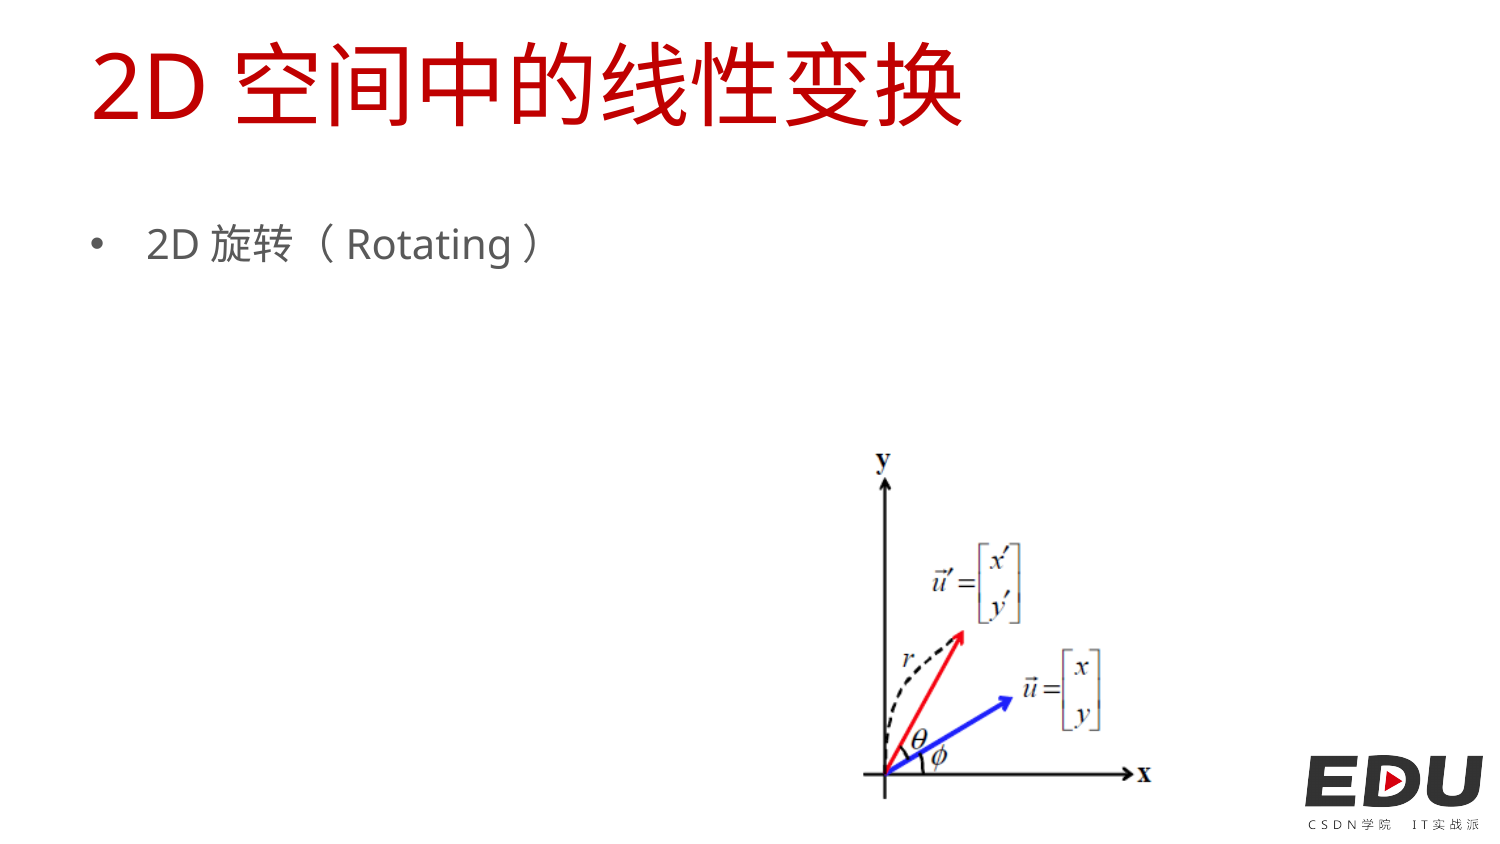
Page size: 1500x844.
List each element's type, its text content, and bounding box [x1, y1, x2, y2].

picture [1305, 755, 1483, 830]
picture [832, 433, 1179, 807]
title 2D空间中的线性变换 [75, 20, 1425, 137]
